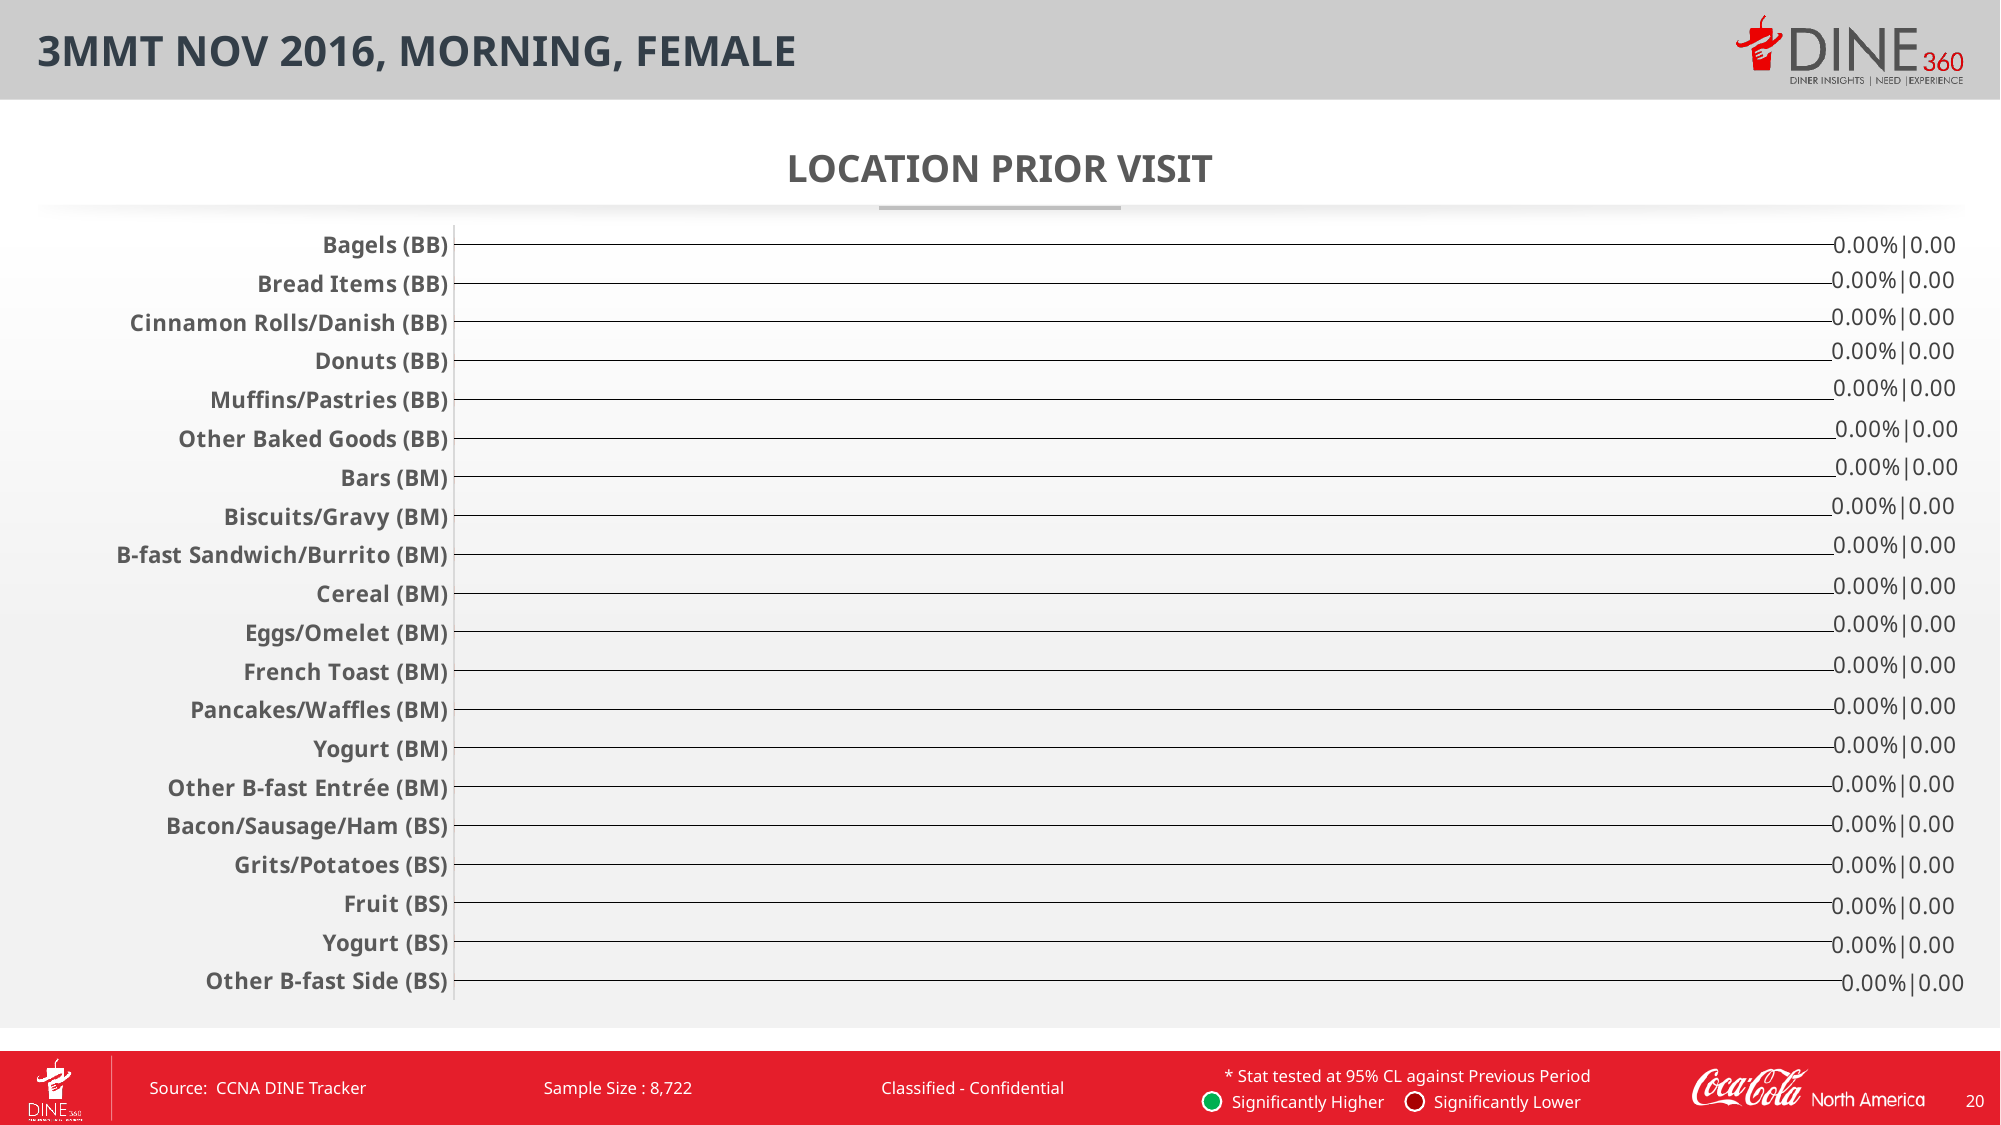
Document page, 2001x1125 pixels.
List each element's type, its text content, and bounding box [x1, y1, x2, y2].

picture [22, 1053, 85, 1125]
chart [79, 242, 1966, 1016]
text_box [24, 182, 1976, 242]
picture [1736, 15, 1969, 86]
text_box LOCATION PRIOR VISIT [24, 138, 1976, 182]
text_box [0, 233, 2000, 1028]
